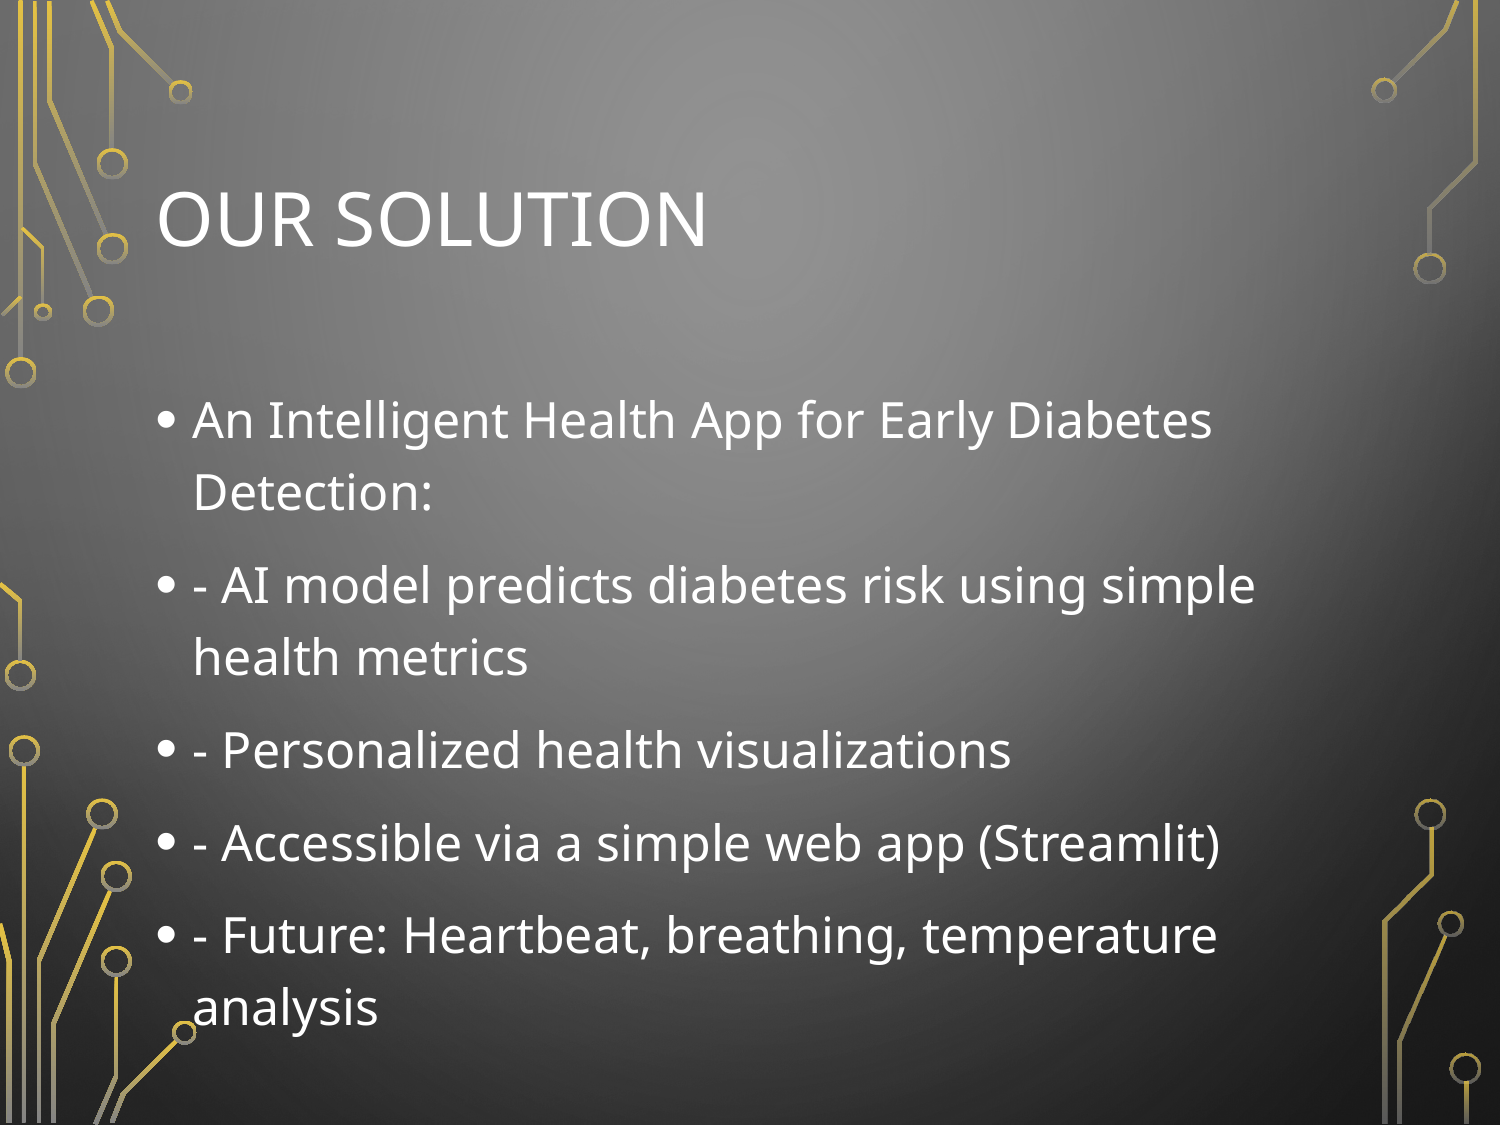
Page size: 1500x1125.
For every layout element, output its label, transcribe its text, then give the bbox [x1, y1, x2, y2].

title Our Solution [140, 101, 1360, 344]
list An Intelligent Health App for Early Diabetes Detection: - AI model predicts diabetes risk using simple health metrics - Personalized health visualizations - Accessible via a simple web app (Streamlit) - Future: Heartbeat, breathing, temperature analysis [140, 369, 1360, 950]
